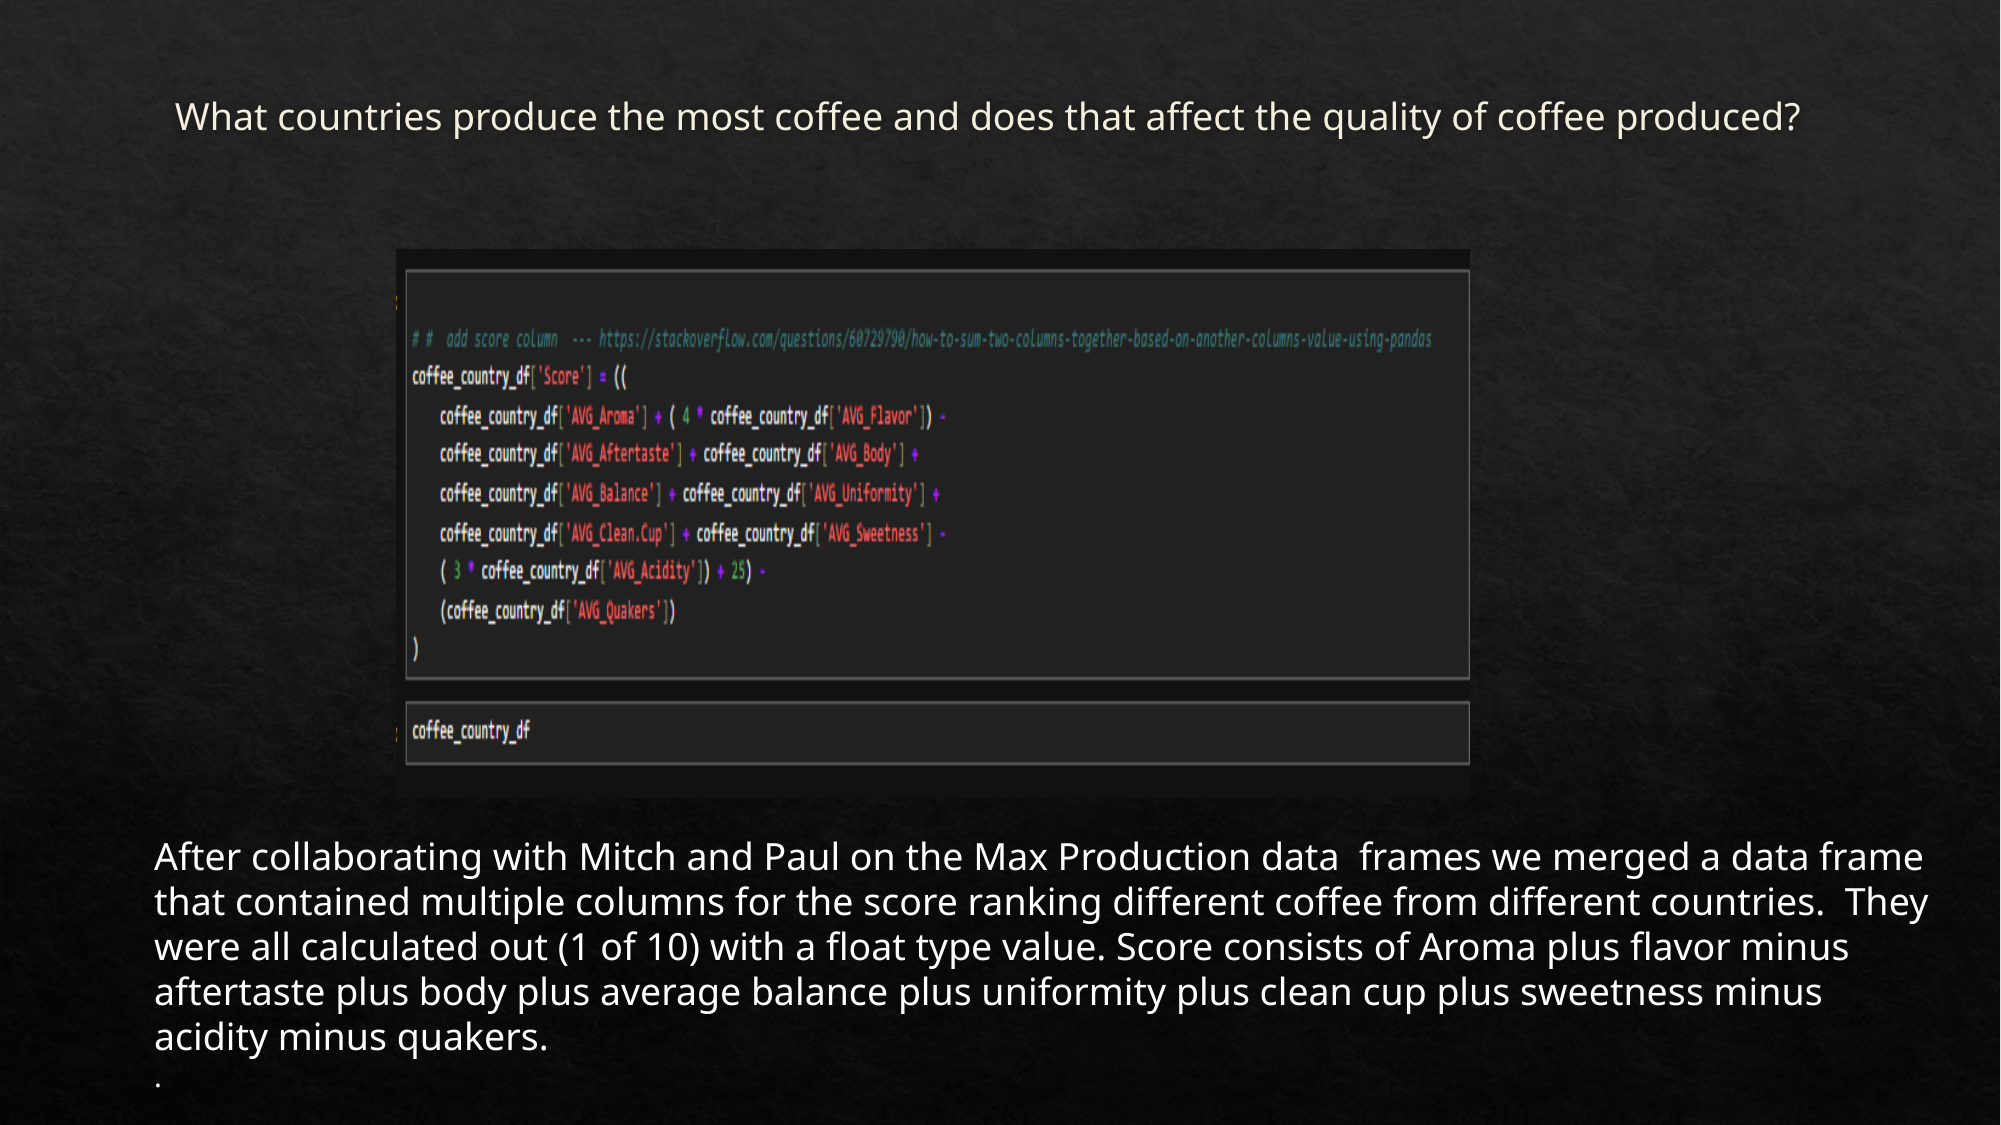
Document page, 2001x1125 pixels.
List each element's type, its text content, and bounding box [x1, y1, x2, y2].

title What countries produce the most coffee and does that affect the quality of coffee produced? [139, 15, 1838, 222]
text_box After collaborating with Mitch and Paul on the Max Production data frames we merged a data frame that contained multiple columns for the score ranking different coffee from different countries. They were all calculated out (1 of 10) with a float type value. Score consists of Aroma plus flavor minus aftertaste plus body plus average balance plus uniformity plus clean cup plus sweetness minus acidity minus quakers. . [139, 825, 1950, 1101]
picture [396, 249, 1471, 798]
